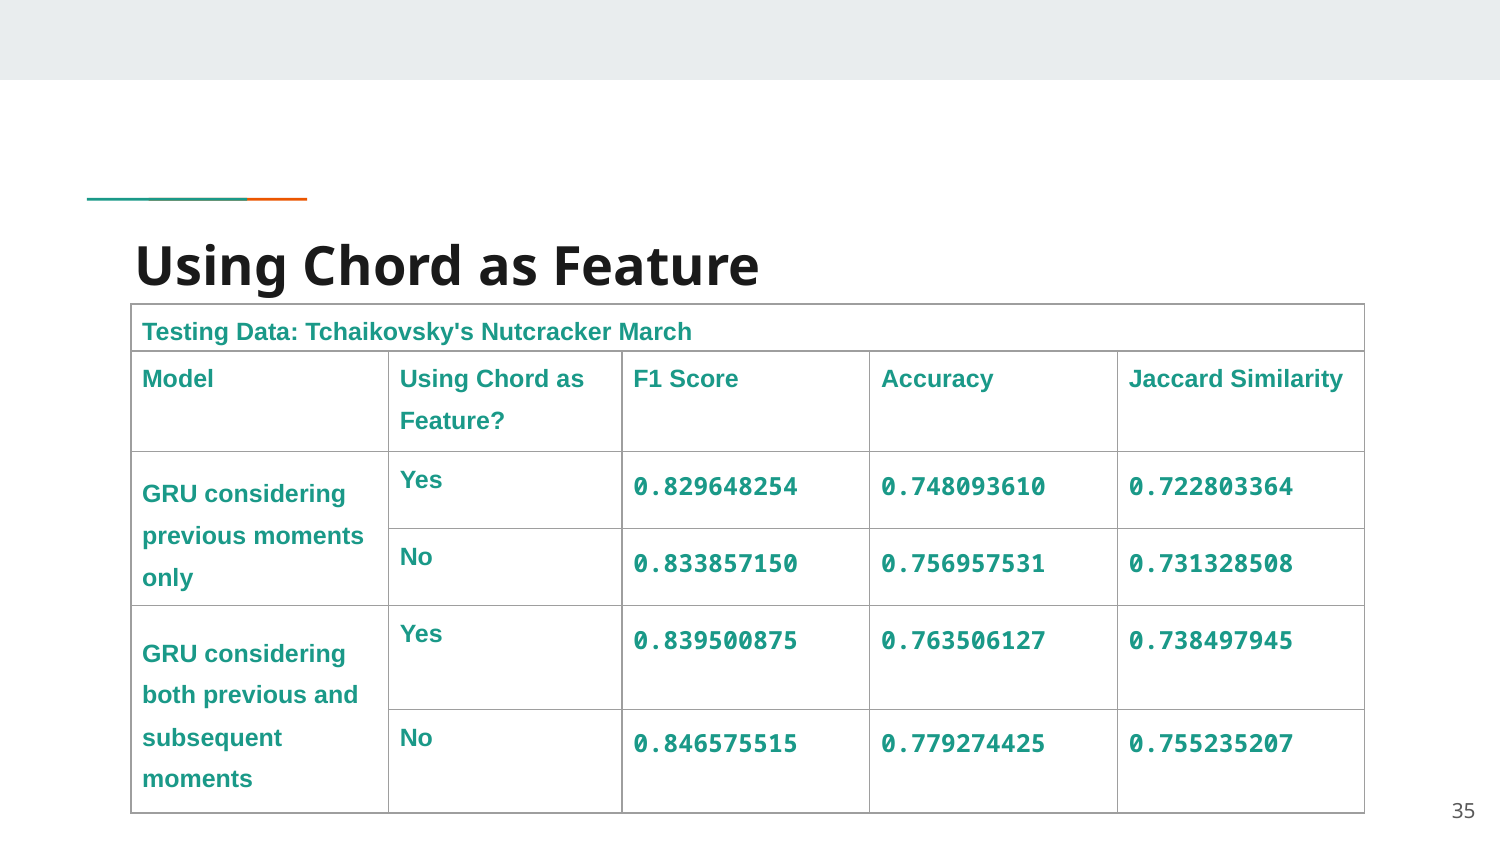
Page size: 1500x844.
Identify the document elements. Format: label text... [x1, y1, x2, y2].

table_cell No [389, 529, 621, 605]
table_cell 0.829648254 [623, 452, 869, 528]
table_cell 0.779274425 [870, 710, 1117, 812]
slide_number 35 [1400, 779, 1491, 844]
table_cell No [389, 710, 621, 812]
table_cell Jaccard Similarity [1118, 352, 1364, 451]
table_cell 0.738497945 [1118, 606, 1364, 709]
title Using Chord as Feature [119, 216, 1381, 305]
table_header Testing Data: Tchaikovsky's Nutcracker March [132, 305, 1364, 350]
table_cell Yes [389, 452, 621, 528]
table_cell Yes [389, 606, 621, 709]
table_cell Model [132, 352, 388, 451]
table_cell GRU considering previous moments only [132, 452, 388, 605]
table_cell Using Chord as Feature? [389, 352, 621, 451]
table_cell 0.839500875 [623, 606, 869, 709]
table_cell F1 Score [623, 352, 869, 451]
table_cell 0.763506127 [870, 606, 1117, 709]
table_cell 0.748093610 [870, 452, 1117, 528]
table_cell 0.722803364 [1118, 452, 1364, 528]
table_cell 0.756957531 [870, 529, 1117, 605]
table_cell 0.755235207 [1118, 710, 1364, 812]
table_cell GRU considering both previous and subsequent moments [132, 606, 388, 812]
table_cell Accuracy [870, 352, 1117, 451]
table_cell 0.833857150 [623, 529, 869, 605]
table_cell 0.846575515 [623, 710, 869, 812]
table_cell 0.731328508 [1118, 529, 1364, 605]
